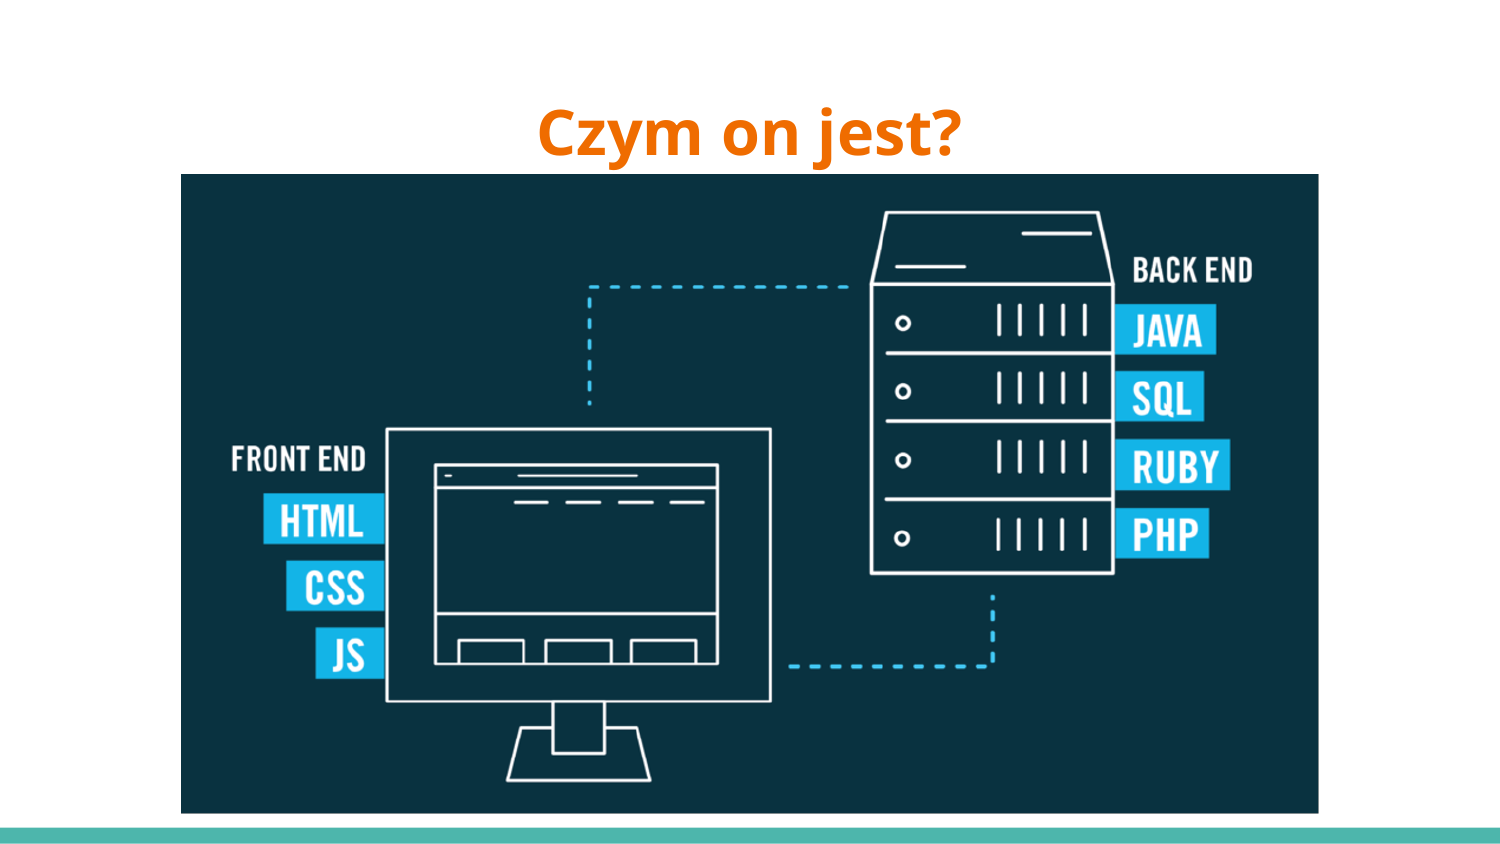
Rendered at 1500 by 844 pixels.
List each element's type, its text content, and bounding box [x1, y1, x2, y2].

picture [181, 174, 1319, 815]
title Czym on jest? [51, 72, 1449, 189]
